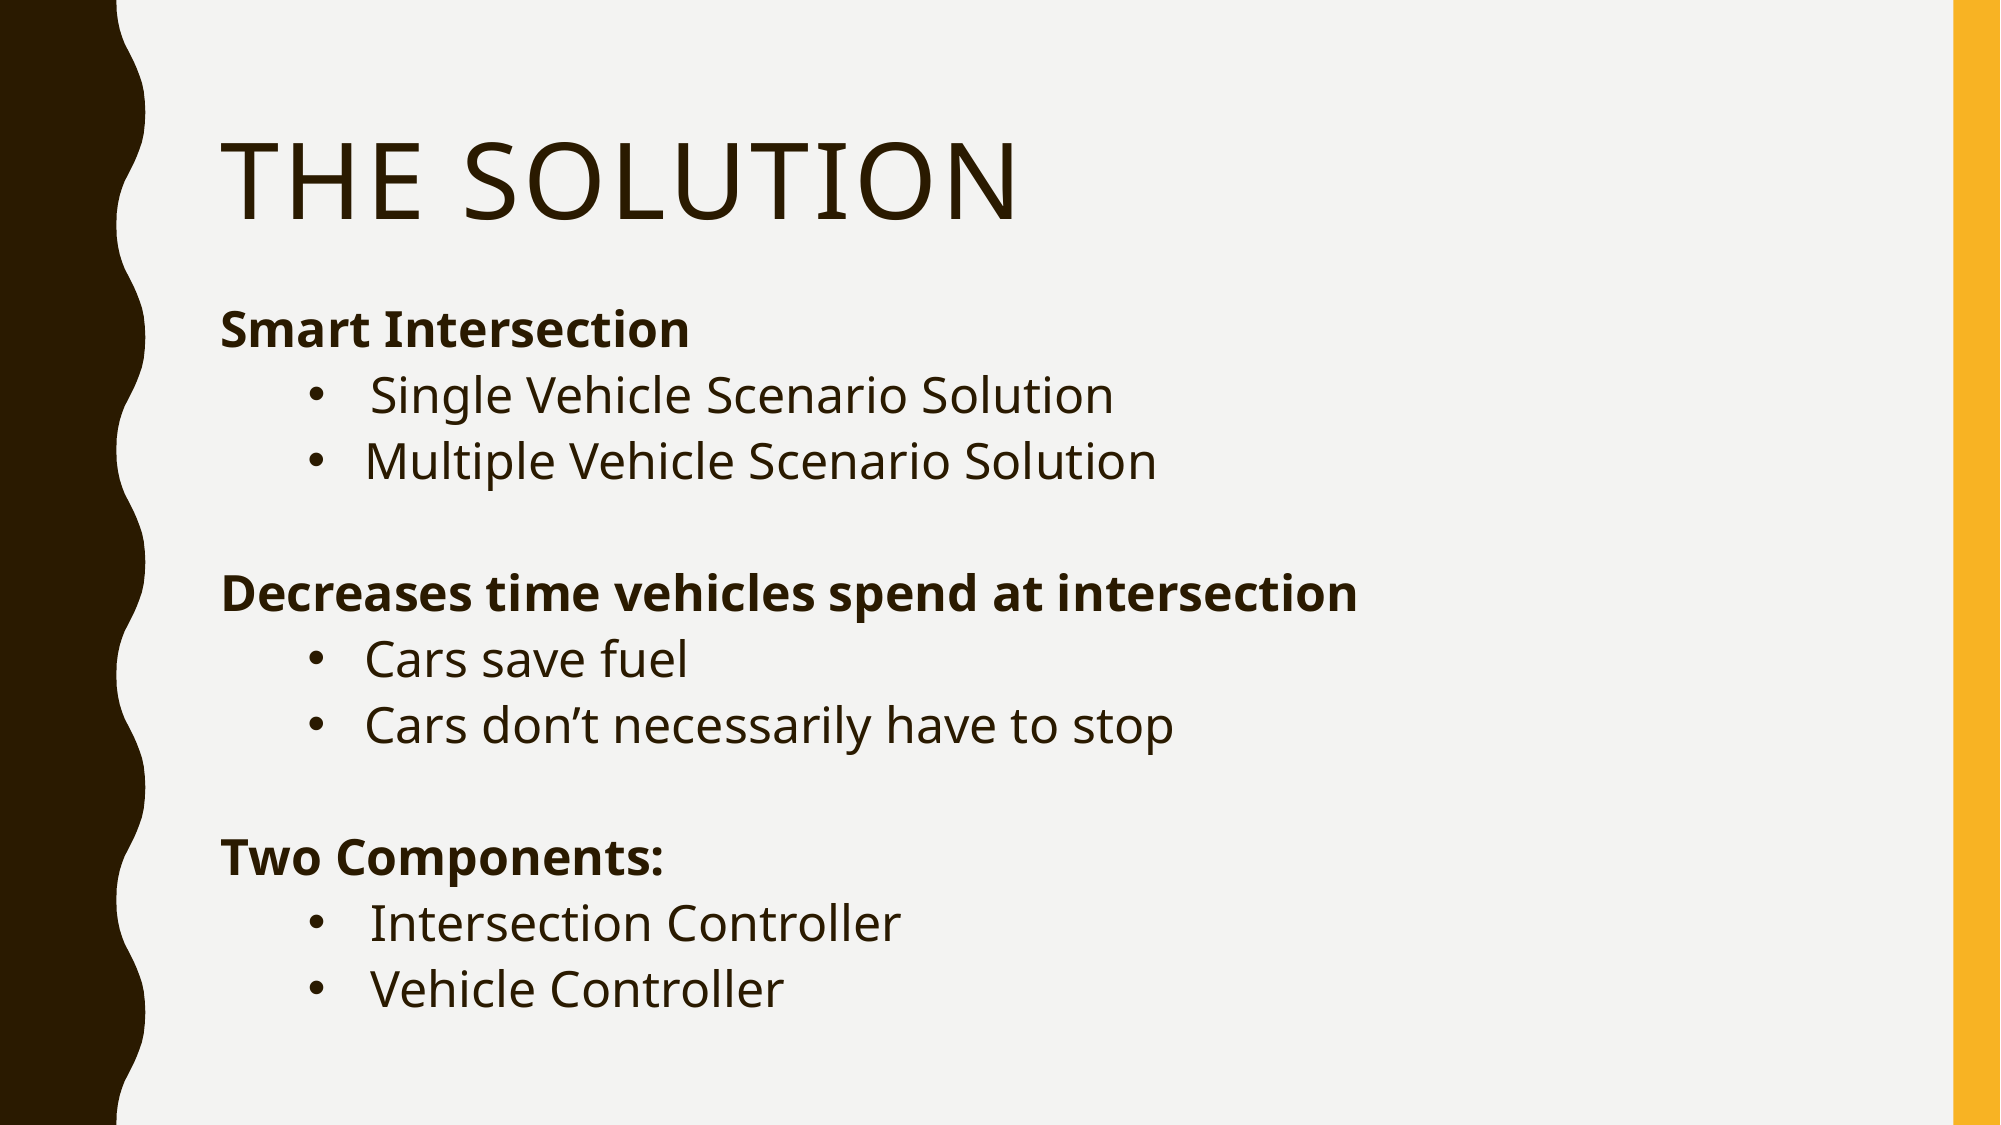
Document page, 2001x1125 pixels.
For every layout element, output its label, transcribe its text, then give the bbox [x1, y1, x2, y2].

list Smart Intersection Single Vehicle Scenario Solution Multiple Vehicle Scenario Solution Decreases time vehicles spend at intersection Cars save fuel Cars don’t necessarily have to stop Two Components: Intersection Controller Vehicle Controller [205, 284, 1875, 1009]
title THE SOLUTION [205, 62, 1875, 284]
